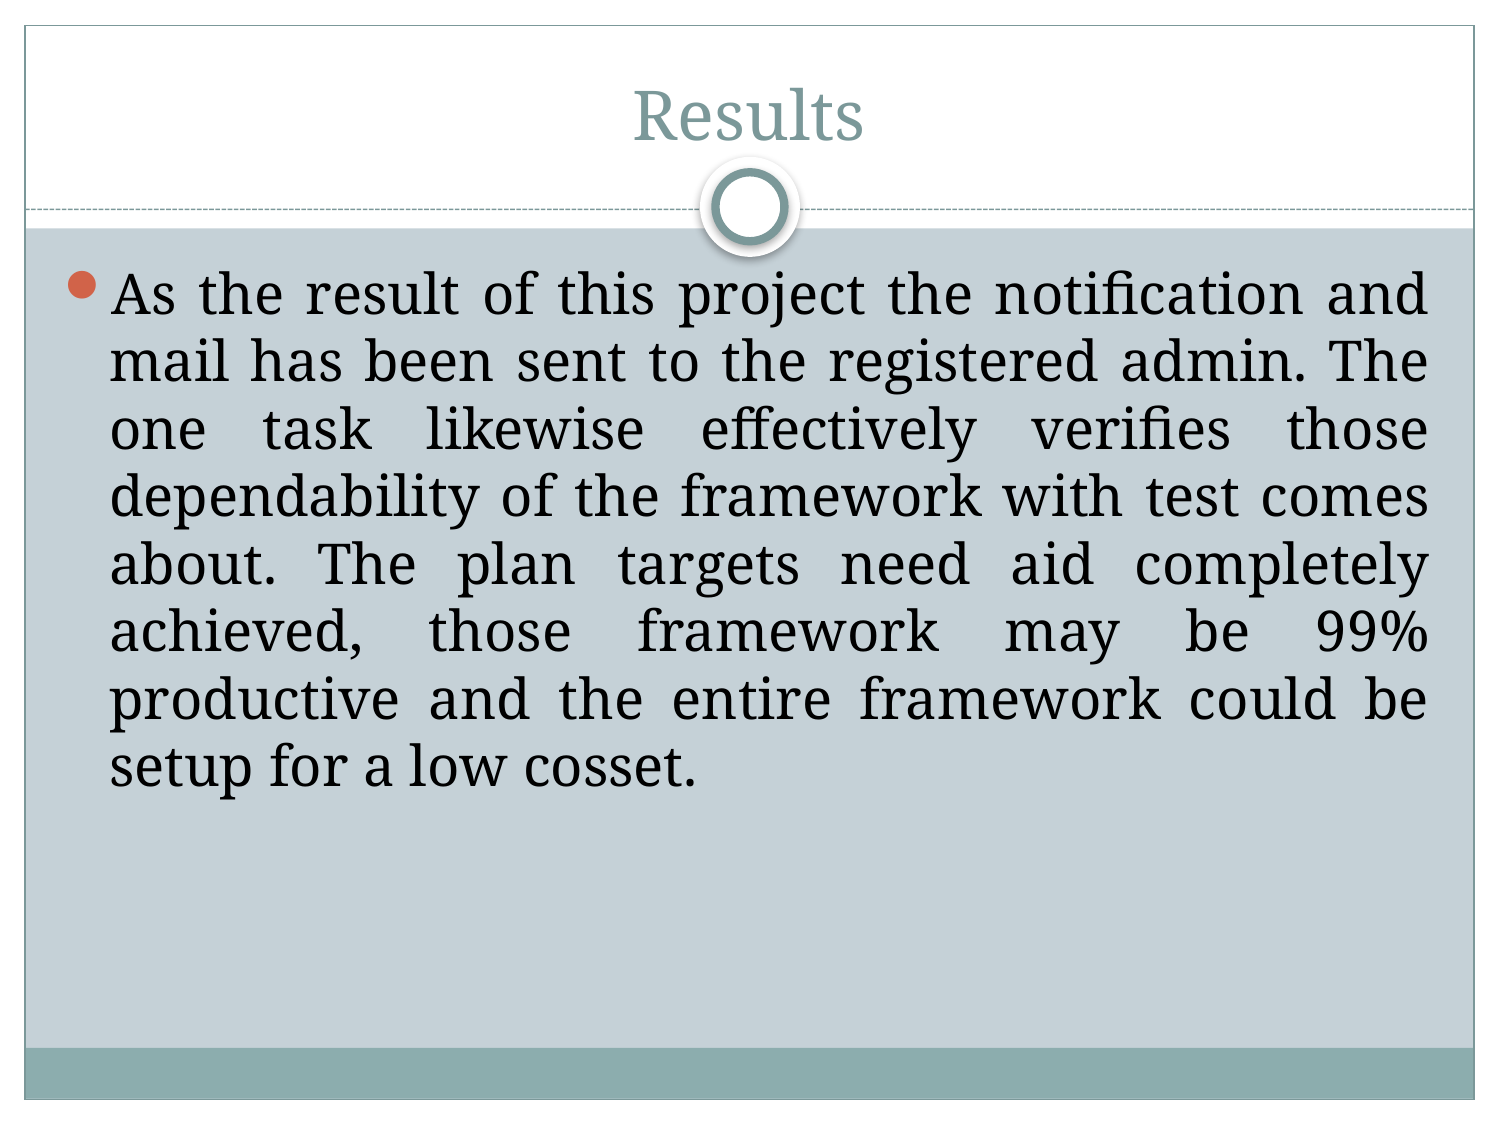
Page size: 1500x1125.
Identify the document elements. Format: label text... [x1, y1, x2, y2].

list As the result of this project the notification and mail has been sent to the registered admin. The one task likewise effectively verifies those dependability of the framework with test comes about. The plan targets need aid completely achieved, those framework may be 99% productive and the entire framework could be setup for a low cosset. [49, 250, 1445, 1001]
title Results [49, 37, 1450, 162]
